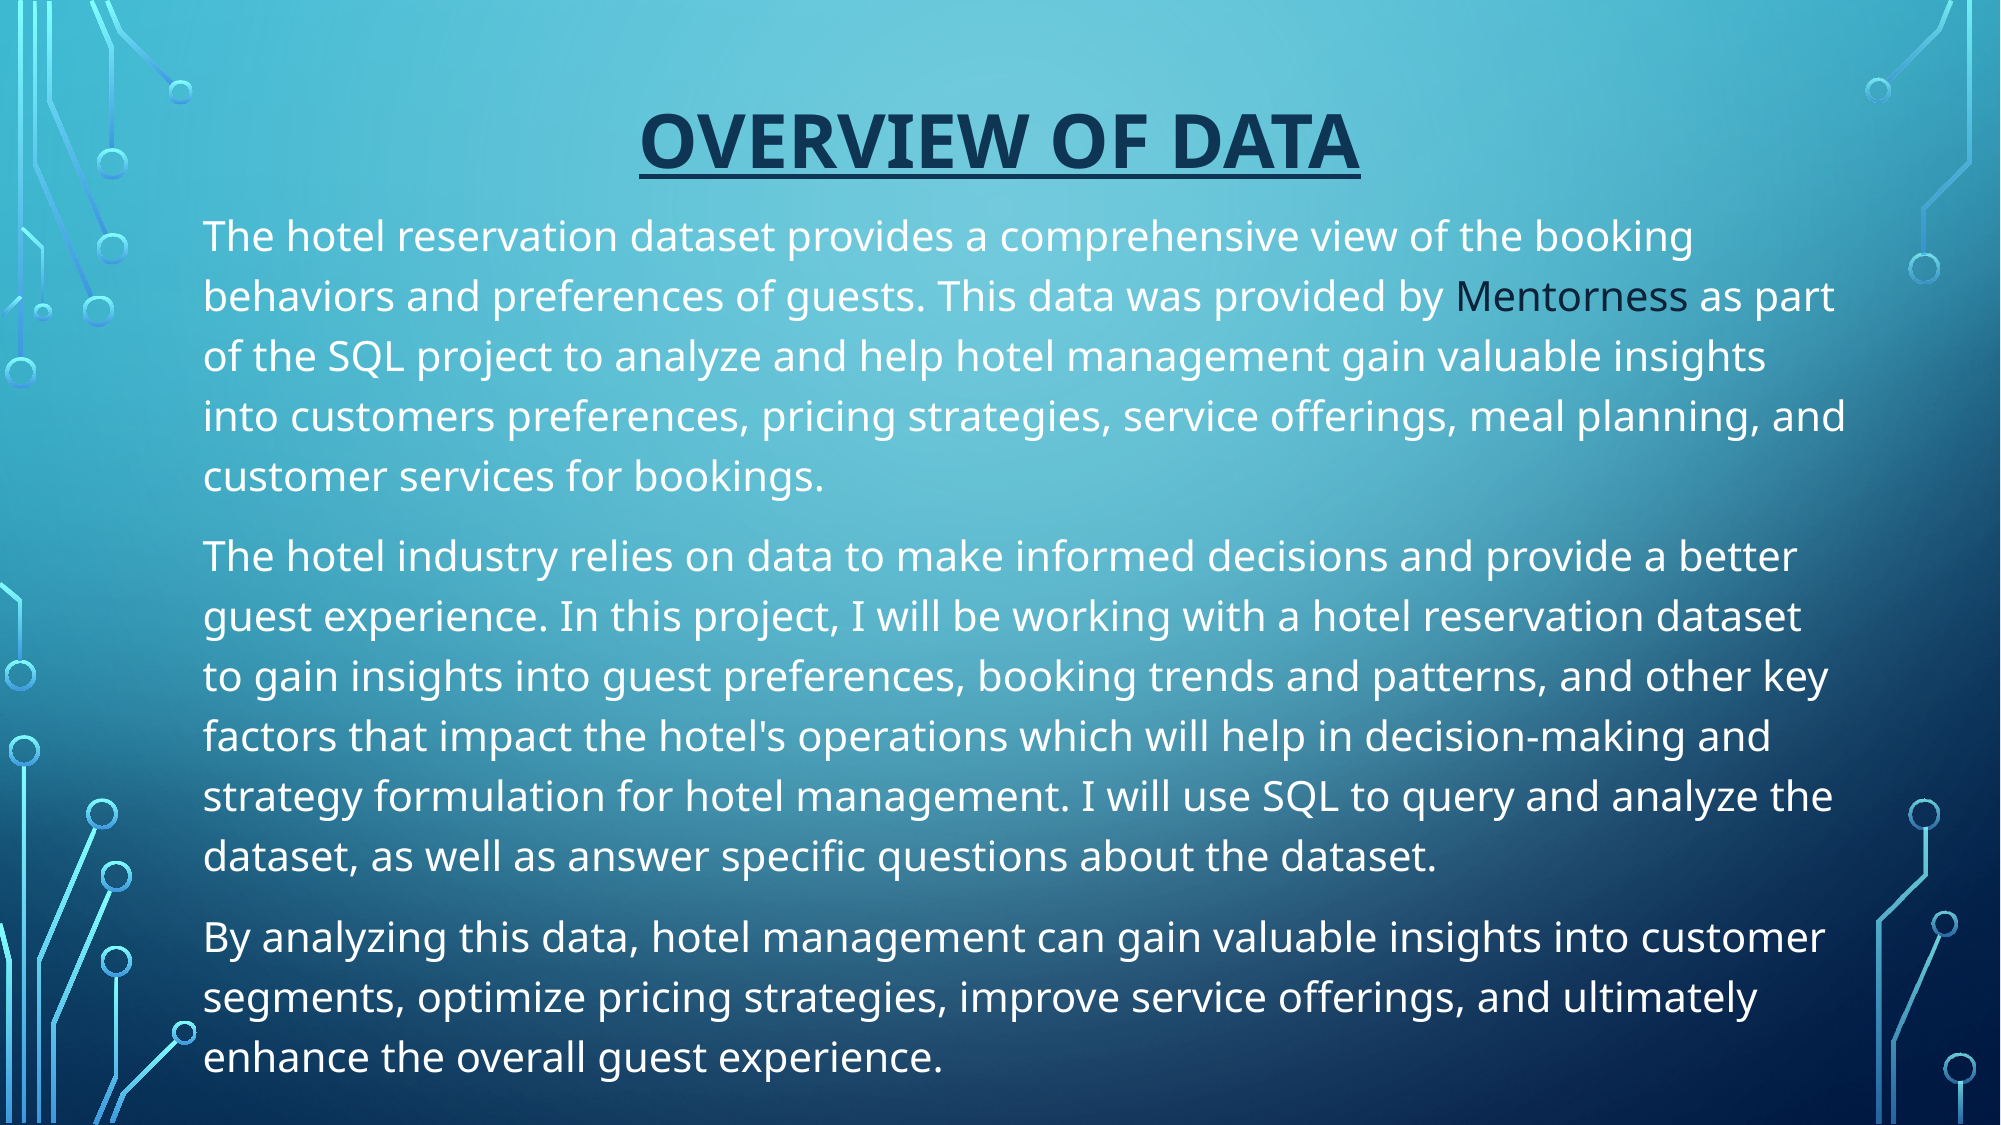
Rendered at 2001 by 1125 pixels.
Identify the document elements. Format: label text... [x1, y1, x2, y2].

list The hotel reservation dataset provides a comprehensive view of the booking behaviors and preferences of guests. This data was provided by Mentorness as part of the SQL project to analyze and help hotel management gain valuable insights into customers preferences, pricing strategies, service offerings, meal planning, and customer services for bookings. The hotel industry relies on data to make informed decisions and provide a better guest experience. In this project, I will be working with a hotel reservation dataset to gain insights into guest preferences, booking trends and patterns, and other key factors that impact the hotel's operations which will help in decision-making and strategy formulation for hotel management. I will use SQL to query and analyze the dataset, as well as answer specific questions about the dataset. By analyzing this data, hotel management can gain valuable insights into customer segments, optimize pricing strategies, improve service offerings, and ultimately enhance the overall guest experience. [187, 191, 1868, 1016]
title OVERVIEW OF data [187, 70, 1813, 191]
